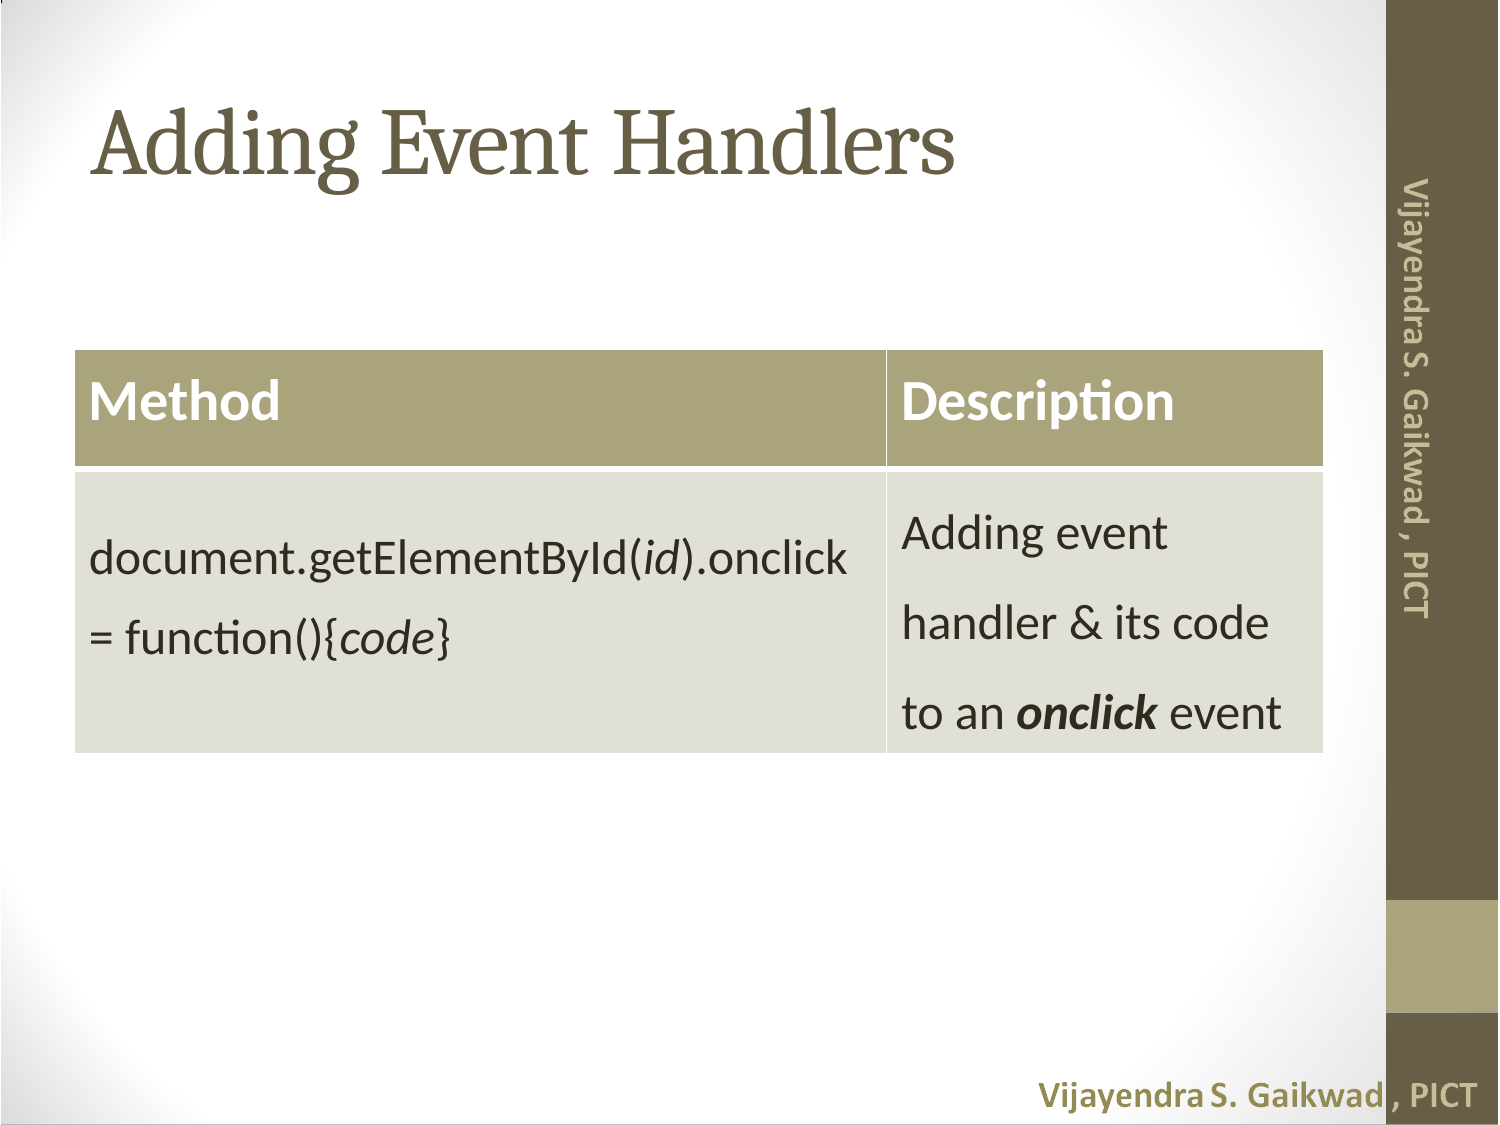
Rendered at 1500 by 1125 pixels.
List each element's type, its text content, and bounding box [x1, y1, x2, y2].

table_cell Adding event handler & its code to an onclick event [887, 472, 1323, 753]
title Adding Event Handlers [87, 76, 1030, 267]
table_header Method [75, 350, 886, 466]
table_header Description [887, 350, 1323, 466]
picture [0, 0, 1500, 1125]
table_cell document.getElementById(id).onclick = function(){code} [75, 472, 886, 753]
